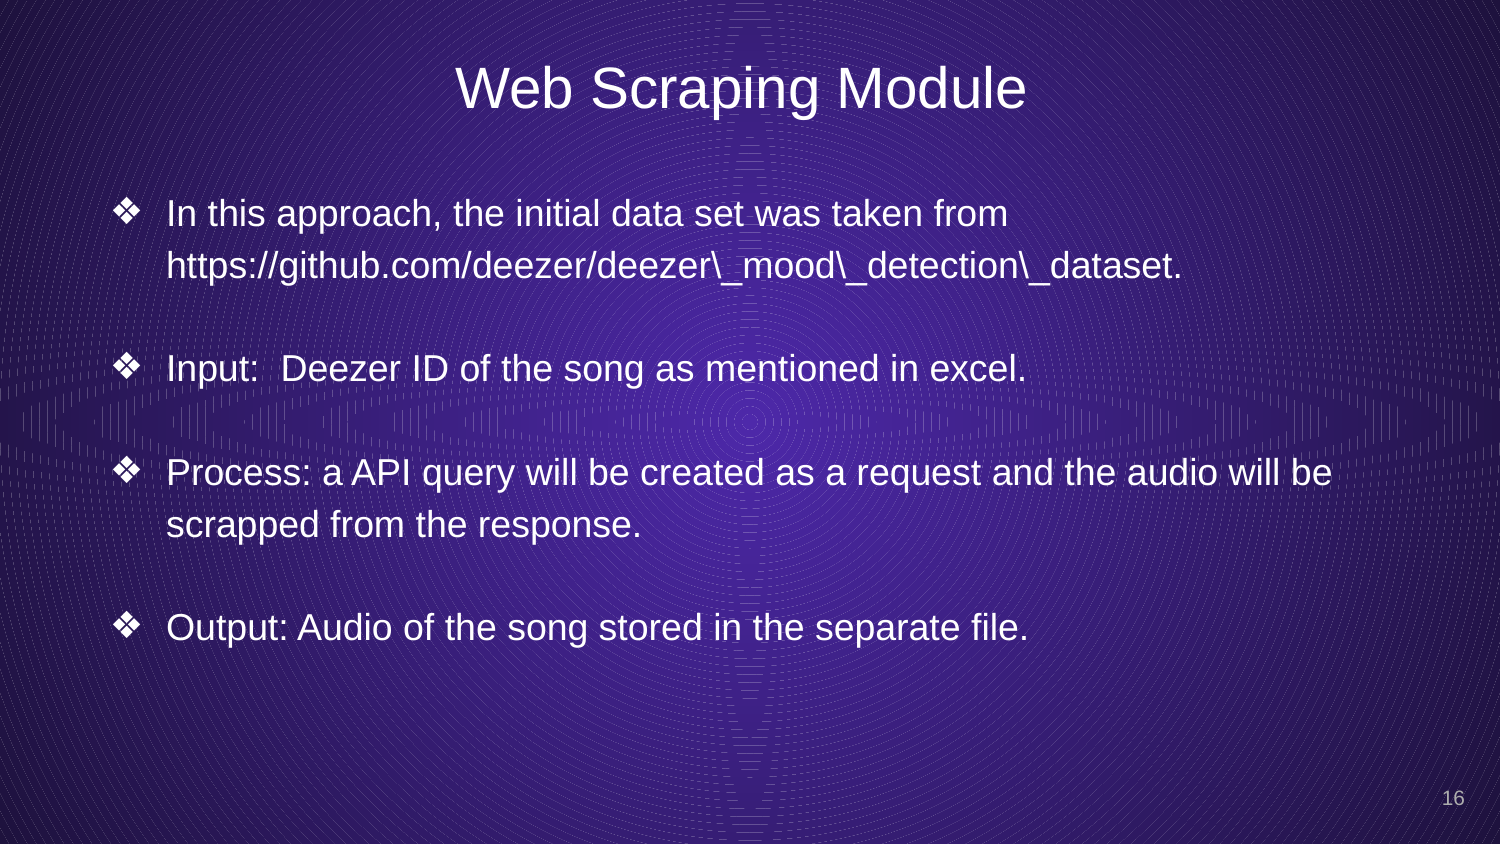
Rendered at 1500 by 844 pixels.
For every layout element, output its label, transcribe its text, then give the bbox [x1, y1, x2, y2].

list In this approach, the initial data set was taken from https://github.com/deezer/deezer\_mood\_detection\_dataset. Input: Deezer ID of the song as mentioned in excel. Process: a API query will be created as a request and the audio will be scrapped from the response. Output: Audio of the song stored in the separate file. [76, 167, 1474, 775]
slide_number ‹#› [1389, 764, 1480, 830]
title Web Scraping Module [51, 34, 1449, 129]
